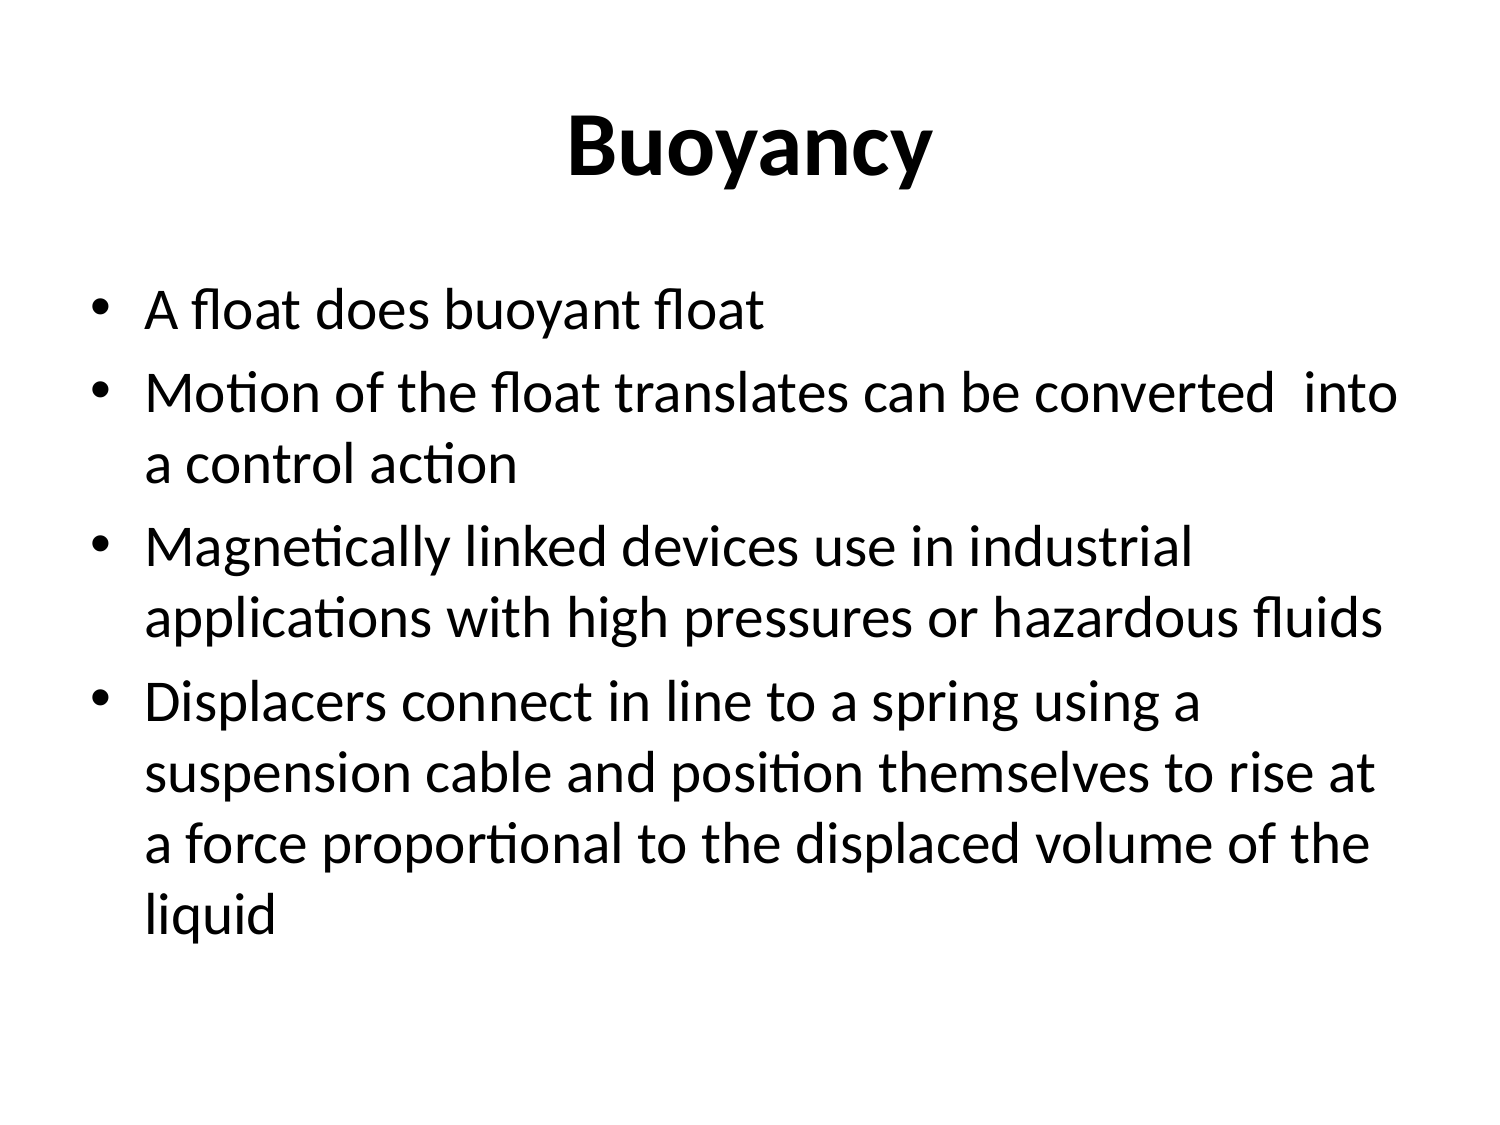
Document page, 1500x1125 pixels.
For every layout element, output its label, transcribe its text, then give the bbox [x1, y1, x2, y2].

list A float does buoyant float Motion of the float translates can be converted into a control action Magnetically linked devices use in industrial applications with high pressures or hazardous fluids Displacers connect in line to a spring using a suspension cable and position themselves to rise at a force proportional to the displaced volume of the liquid [75, 262, 1425, 1005]
title Buoyancy [75, 45, 1425, 233]
